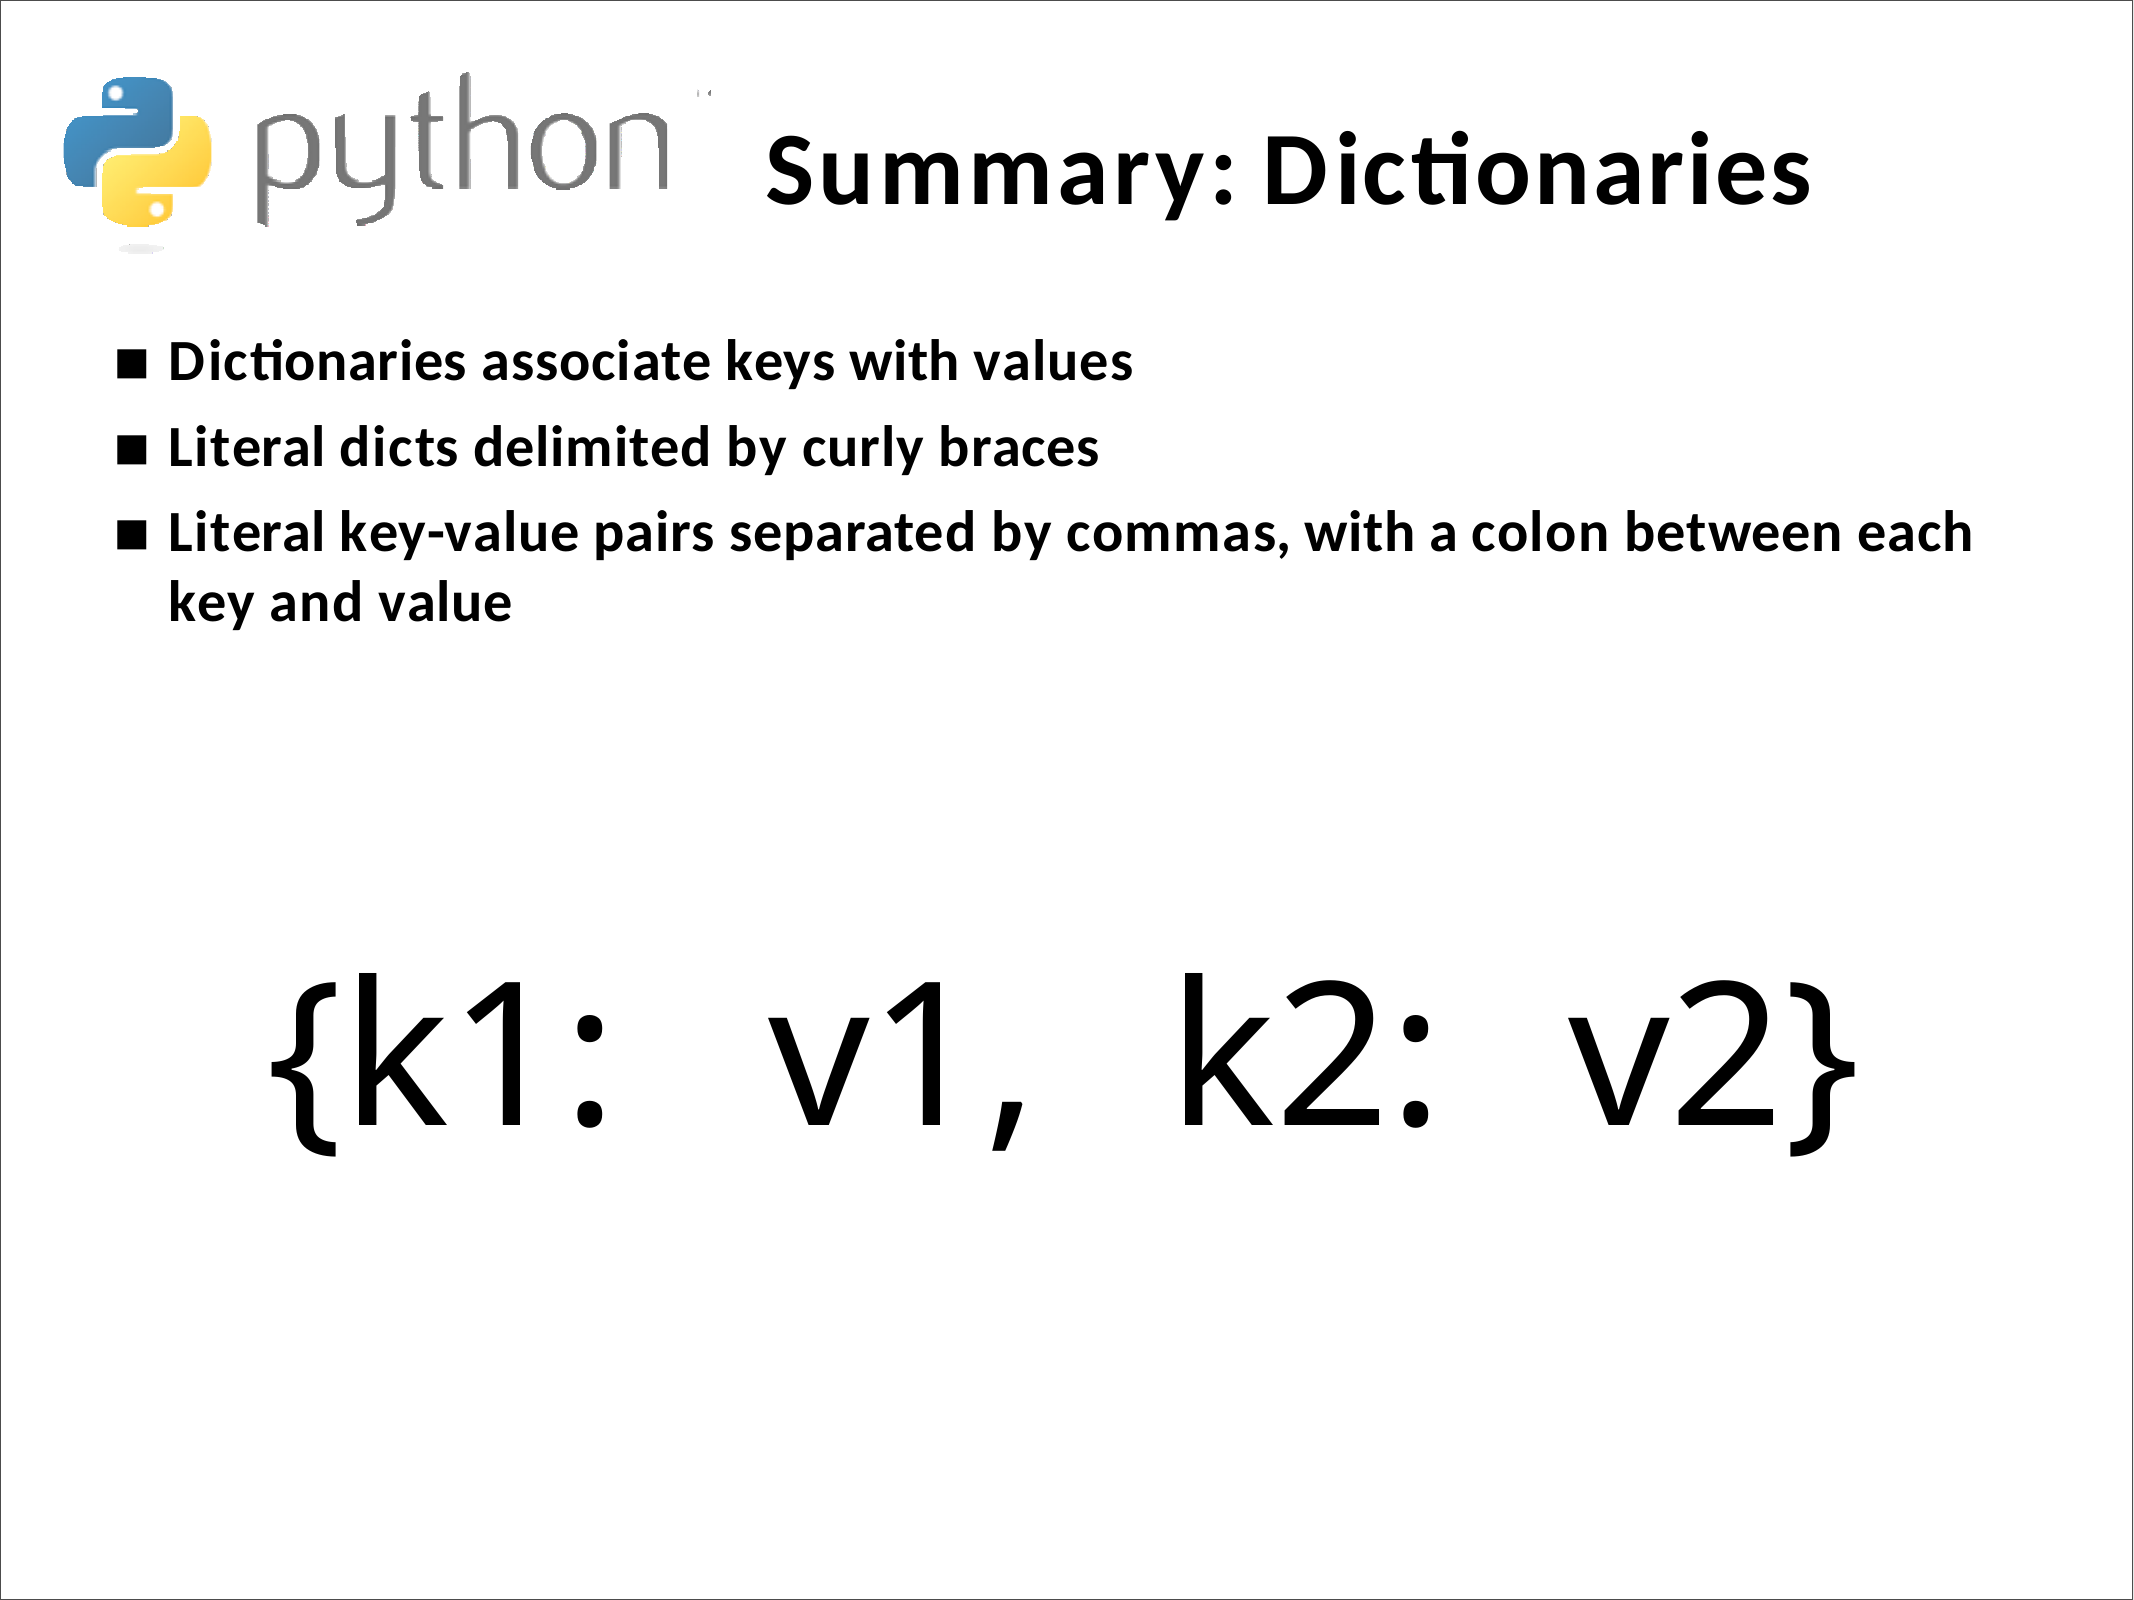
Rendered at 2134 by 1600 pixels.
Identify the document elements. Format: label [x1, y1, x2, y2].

text_box [0, 0, 2134, 1600]
